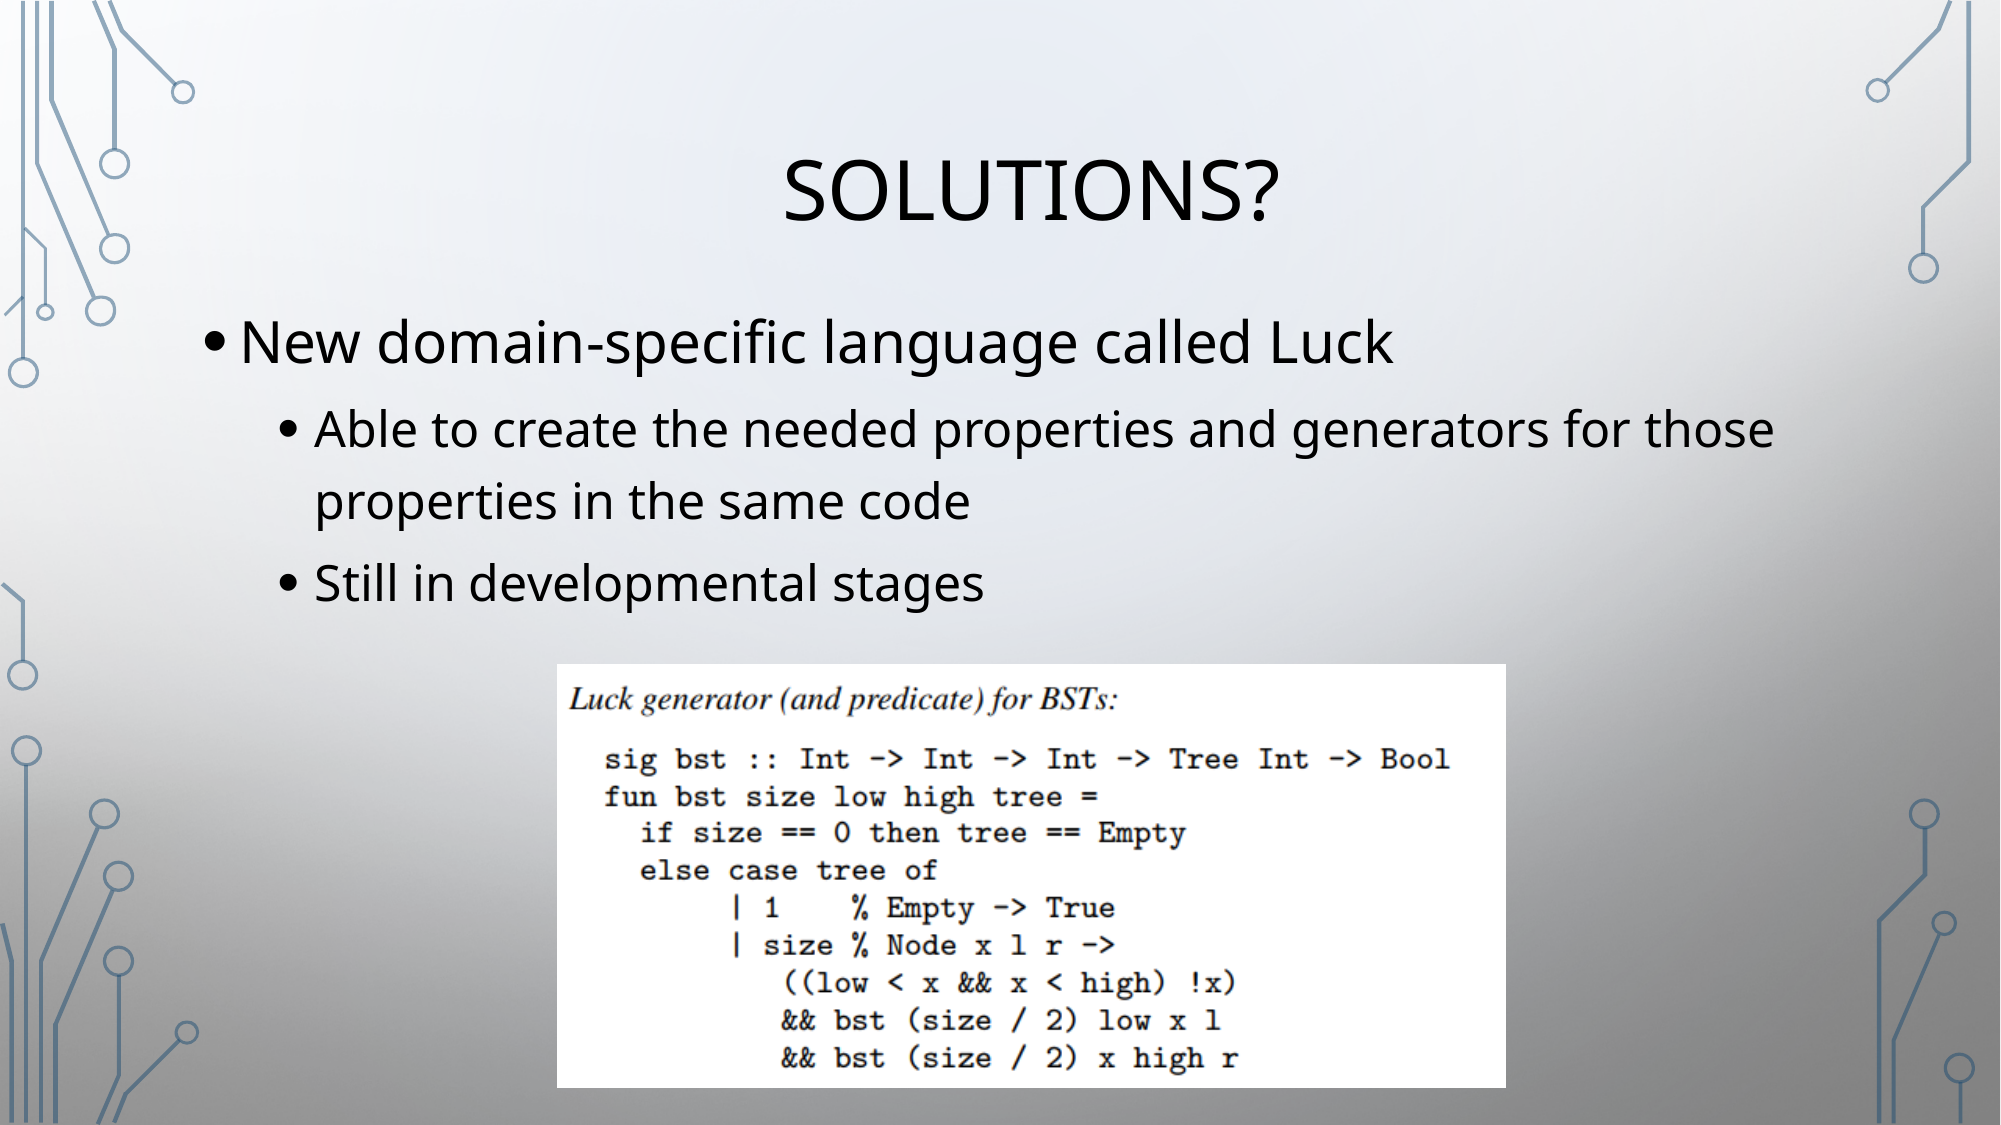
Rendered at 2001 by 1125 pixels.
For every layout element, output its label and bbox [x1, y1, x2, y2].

picture [201, 0, 2000, 1125]
text_box [1863, 0, 1976, 1124]
text_box [0, 0, 201, 1125]
